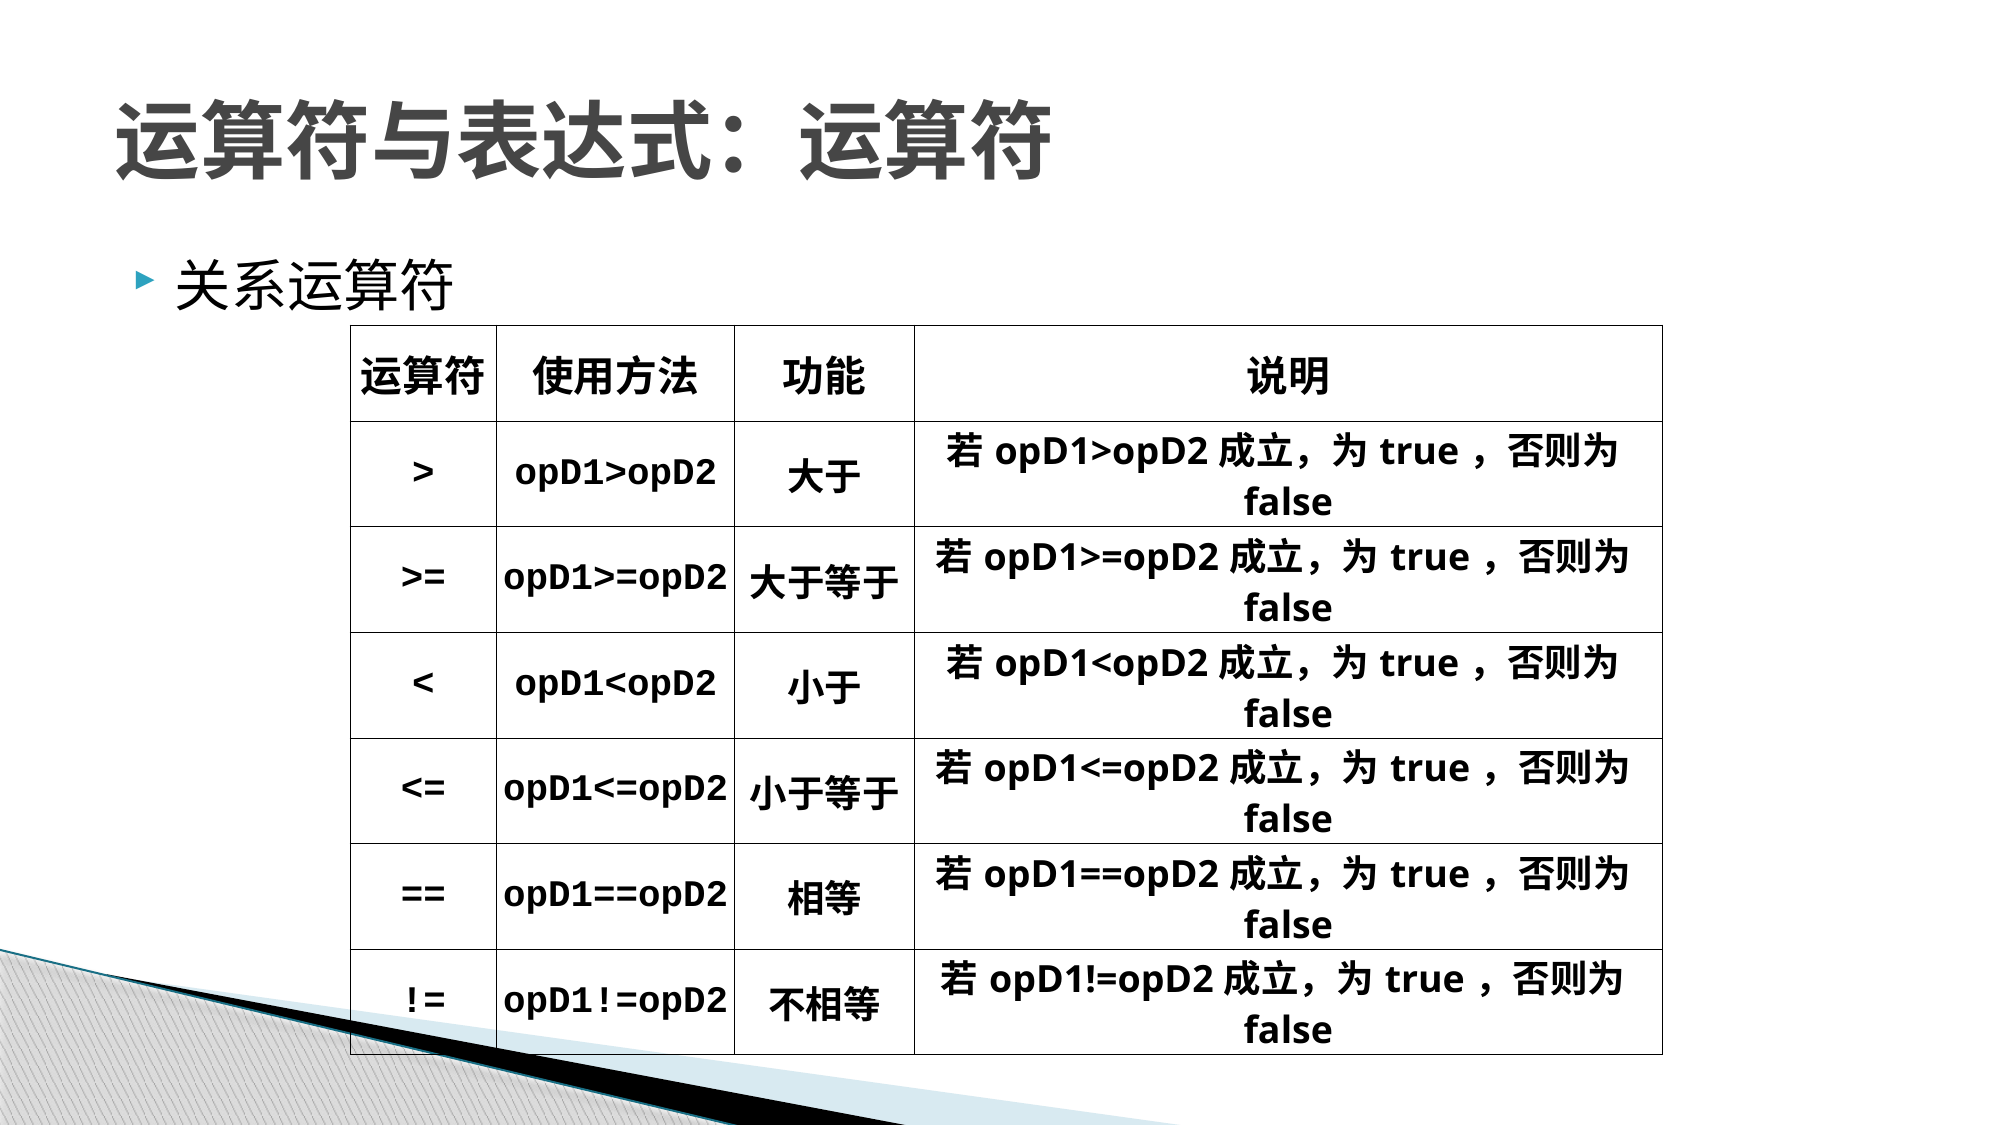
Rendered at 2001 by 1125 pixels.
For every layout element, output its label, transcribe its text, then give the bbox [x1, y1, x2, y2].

list 关系运算符 [99, 243, 1900, 986]
table_cell == [351, 844, 496, 949]
table_cell opD1<opD2 [497, 633, 734, 738]
title 运算符与表达式：运算符 [99, 45, 1900, 233]
table_header 运算符 [351, 326, 496, 421]
table_cell 若opD1>=opD2成立，为true，否则为false [915, 527, 1662, 632]
table_cell 不相等 [735, 950, 914, 1054]
table_cell 若opD1<opD2成立，为true，否则为false [915, 633, 1662, 738]
table_cell 若opD1==opD2成立，为true，否则为false [915, 844, 1662, 949]
table_cell 相等 [735, 844, 914, 949]
table_cell 大于 [735, 422, 914, 526]
table_header 使用方法 [497, 326, 734, 421]
table_cell 小于 [735, 633, 914, 738]
table_cell opD1!=opD2 [497, 950, 734, 1054]
table_cell <= [351, 739, 496, 843]
table_cell opD1>opD2 [497, 422, 734, 526]
table_cell < [351, 633, 496, 738]
table_cell 若opD1>opD2成立，为true，否则为false [915, 422, 1662, 526]
table_header 说明 [915, 326, 1662, 421]
table_header 功能 [735, 326, 914, 421]
table_cell >= [351, 527, 496, 632]
table_cell 若opD1!=opD2成立，为true，否则为false [915, 950, 1662, 1054]
table_cell 小于等于 [735, 739, 914, 843]
table_cell 大于等于 [735, 527, 914, 632]
table_cell > [351, 422, 496, 526]
table_cell != [351, 950, 496, 1054]
table_cell opD1==opD2 [497, 844, 734, 949]
table_cell opD1>=opD2 [497, 527, 734, 632]
table_cell 若opD1<=opD2成立，为true，否则为false [915, 739, 1662, 843]
table_cell opD1<=opD2 [497, 739, 734, 843]
